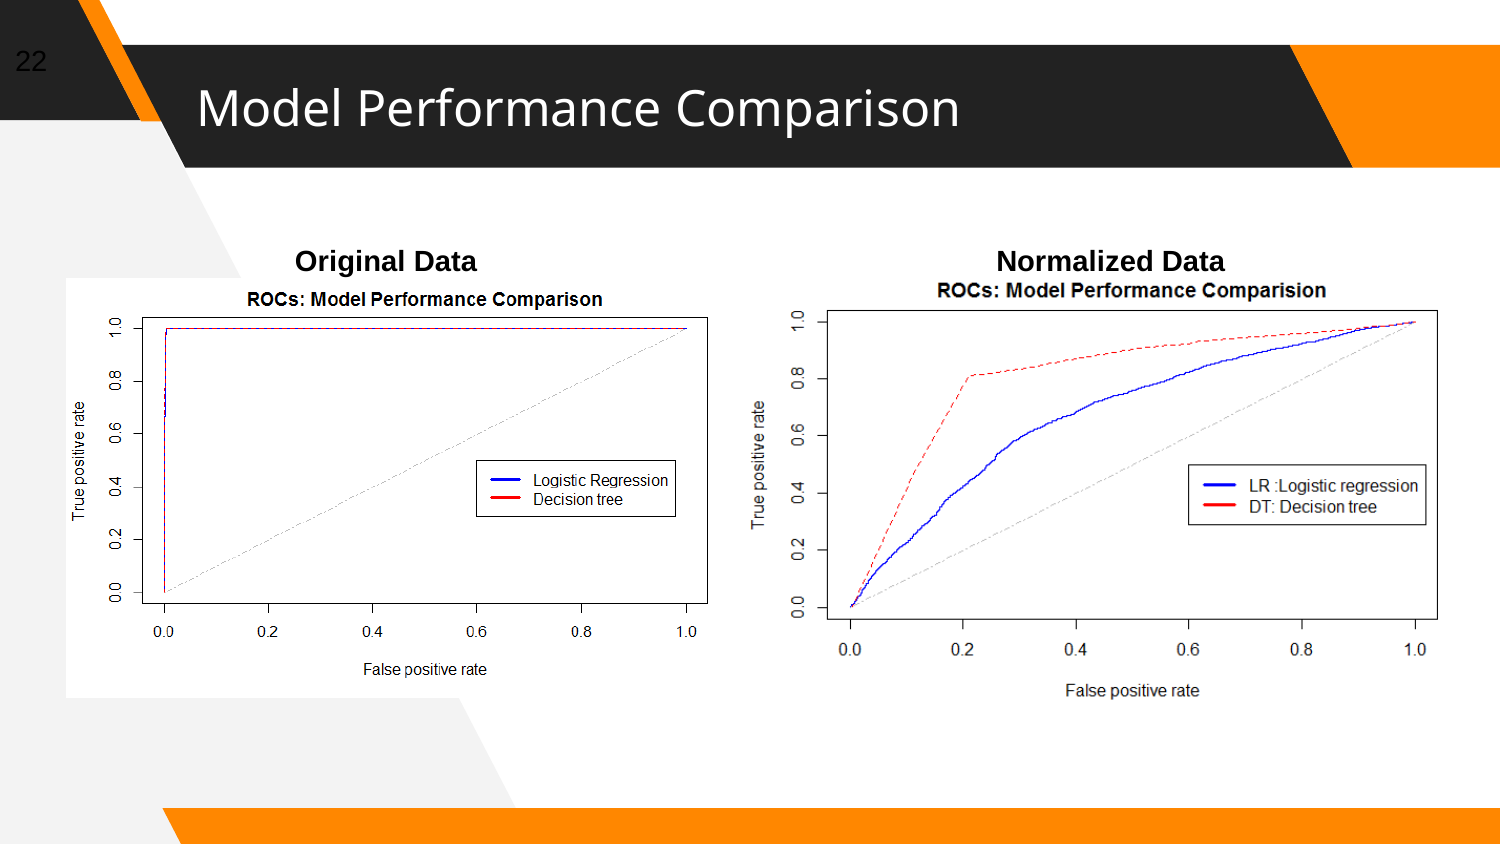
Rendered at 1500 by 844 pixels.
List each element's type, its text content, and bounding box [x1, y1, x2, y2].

text_box Original Data [280, 227, 502, 277]
title Model Performance Comparison [181, 45, 1285, 169]
text_box Normalized Data [981, 227, 1245, 267]
picture [66, 268, 1480, 709]
slide_number 22 [0, 0, 98, 121]
